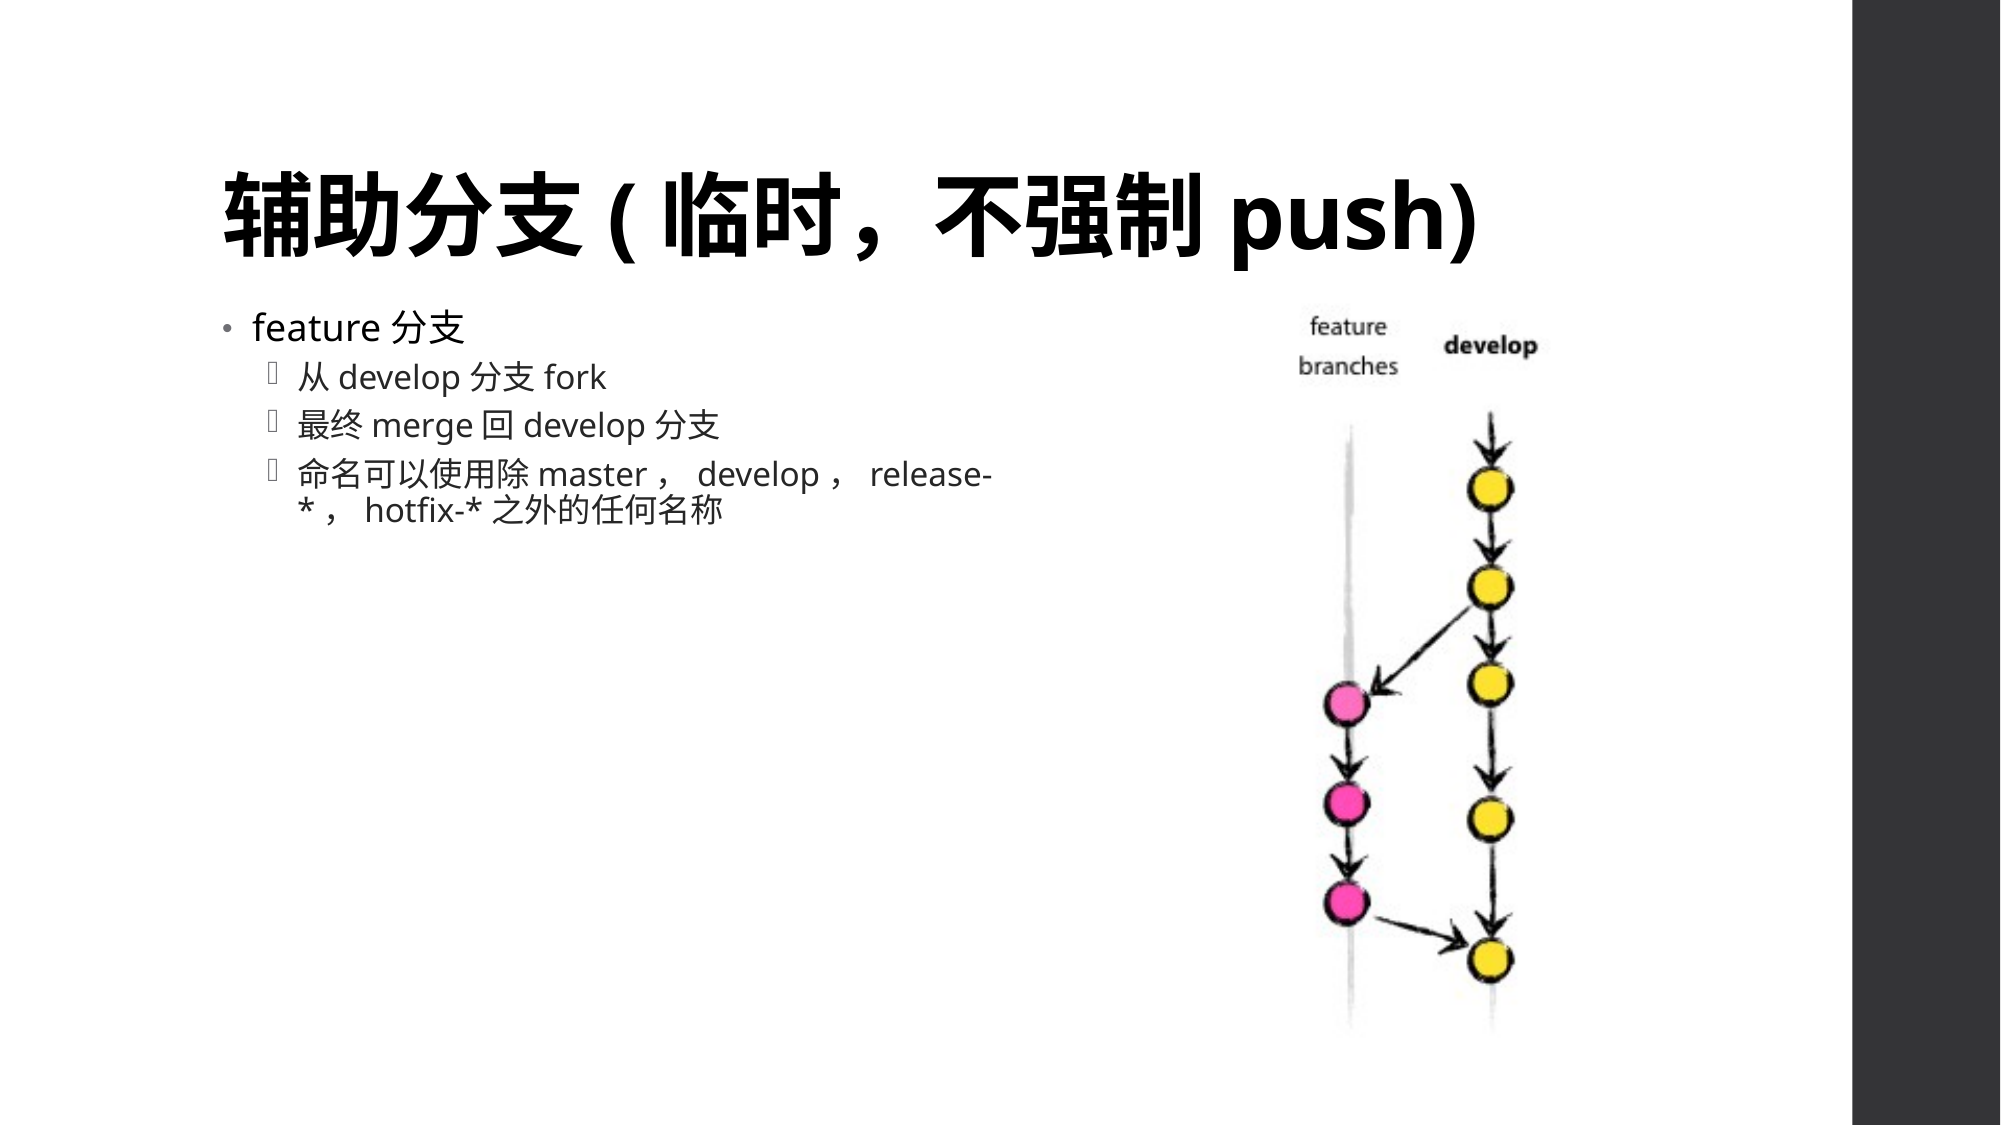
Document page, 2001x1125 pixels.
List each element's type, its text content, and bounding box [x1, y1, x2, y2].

picture [1269, 277, 1578, 1064]
title 辅助分支(临时，不强制push) [206, 60, 1797, 278]
list feature分支 从develop分支fork 最终merge回develop分支 命名可以使用除master，develop，release-*，hotfix-*之外的任何名称 [206, 299, 1157, 1014]
